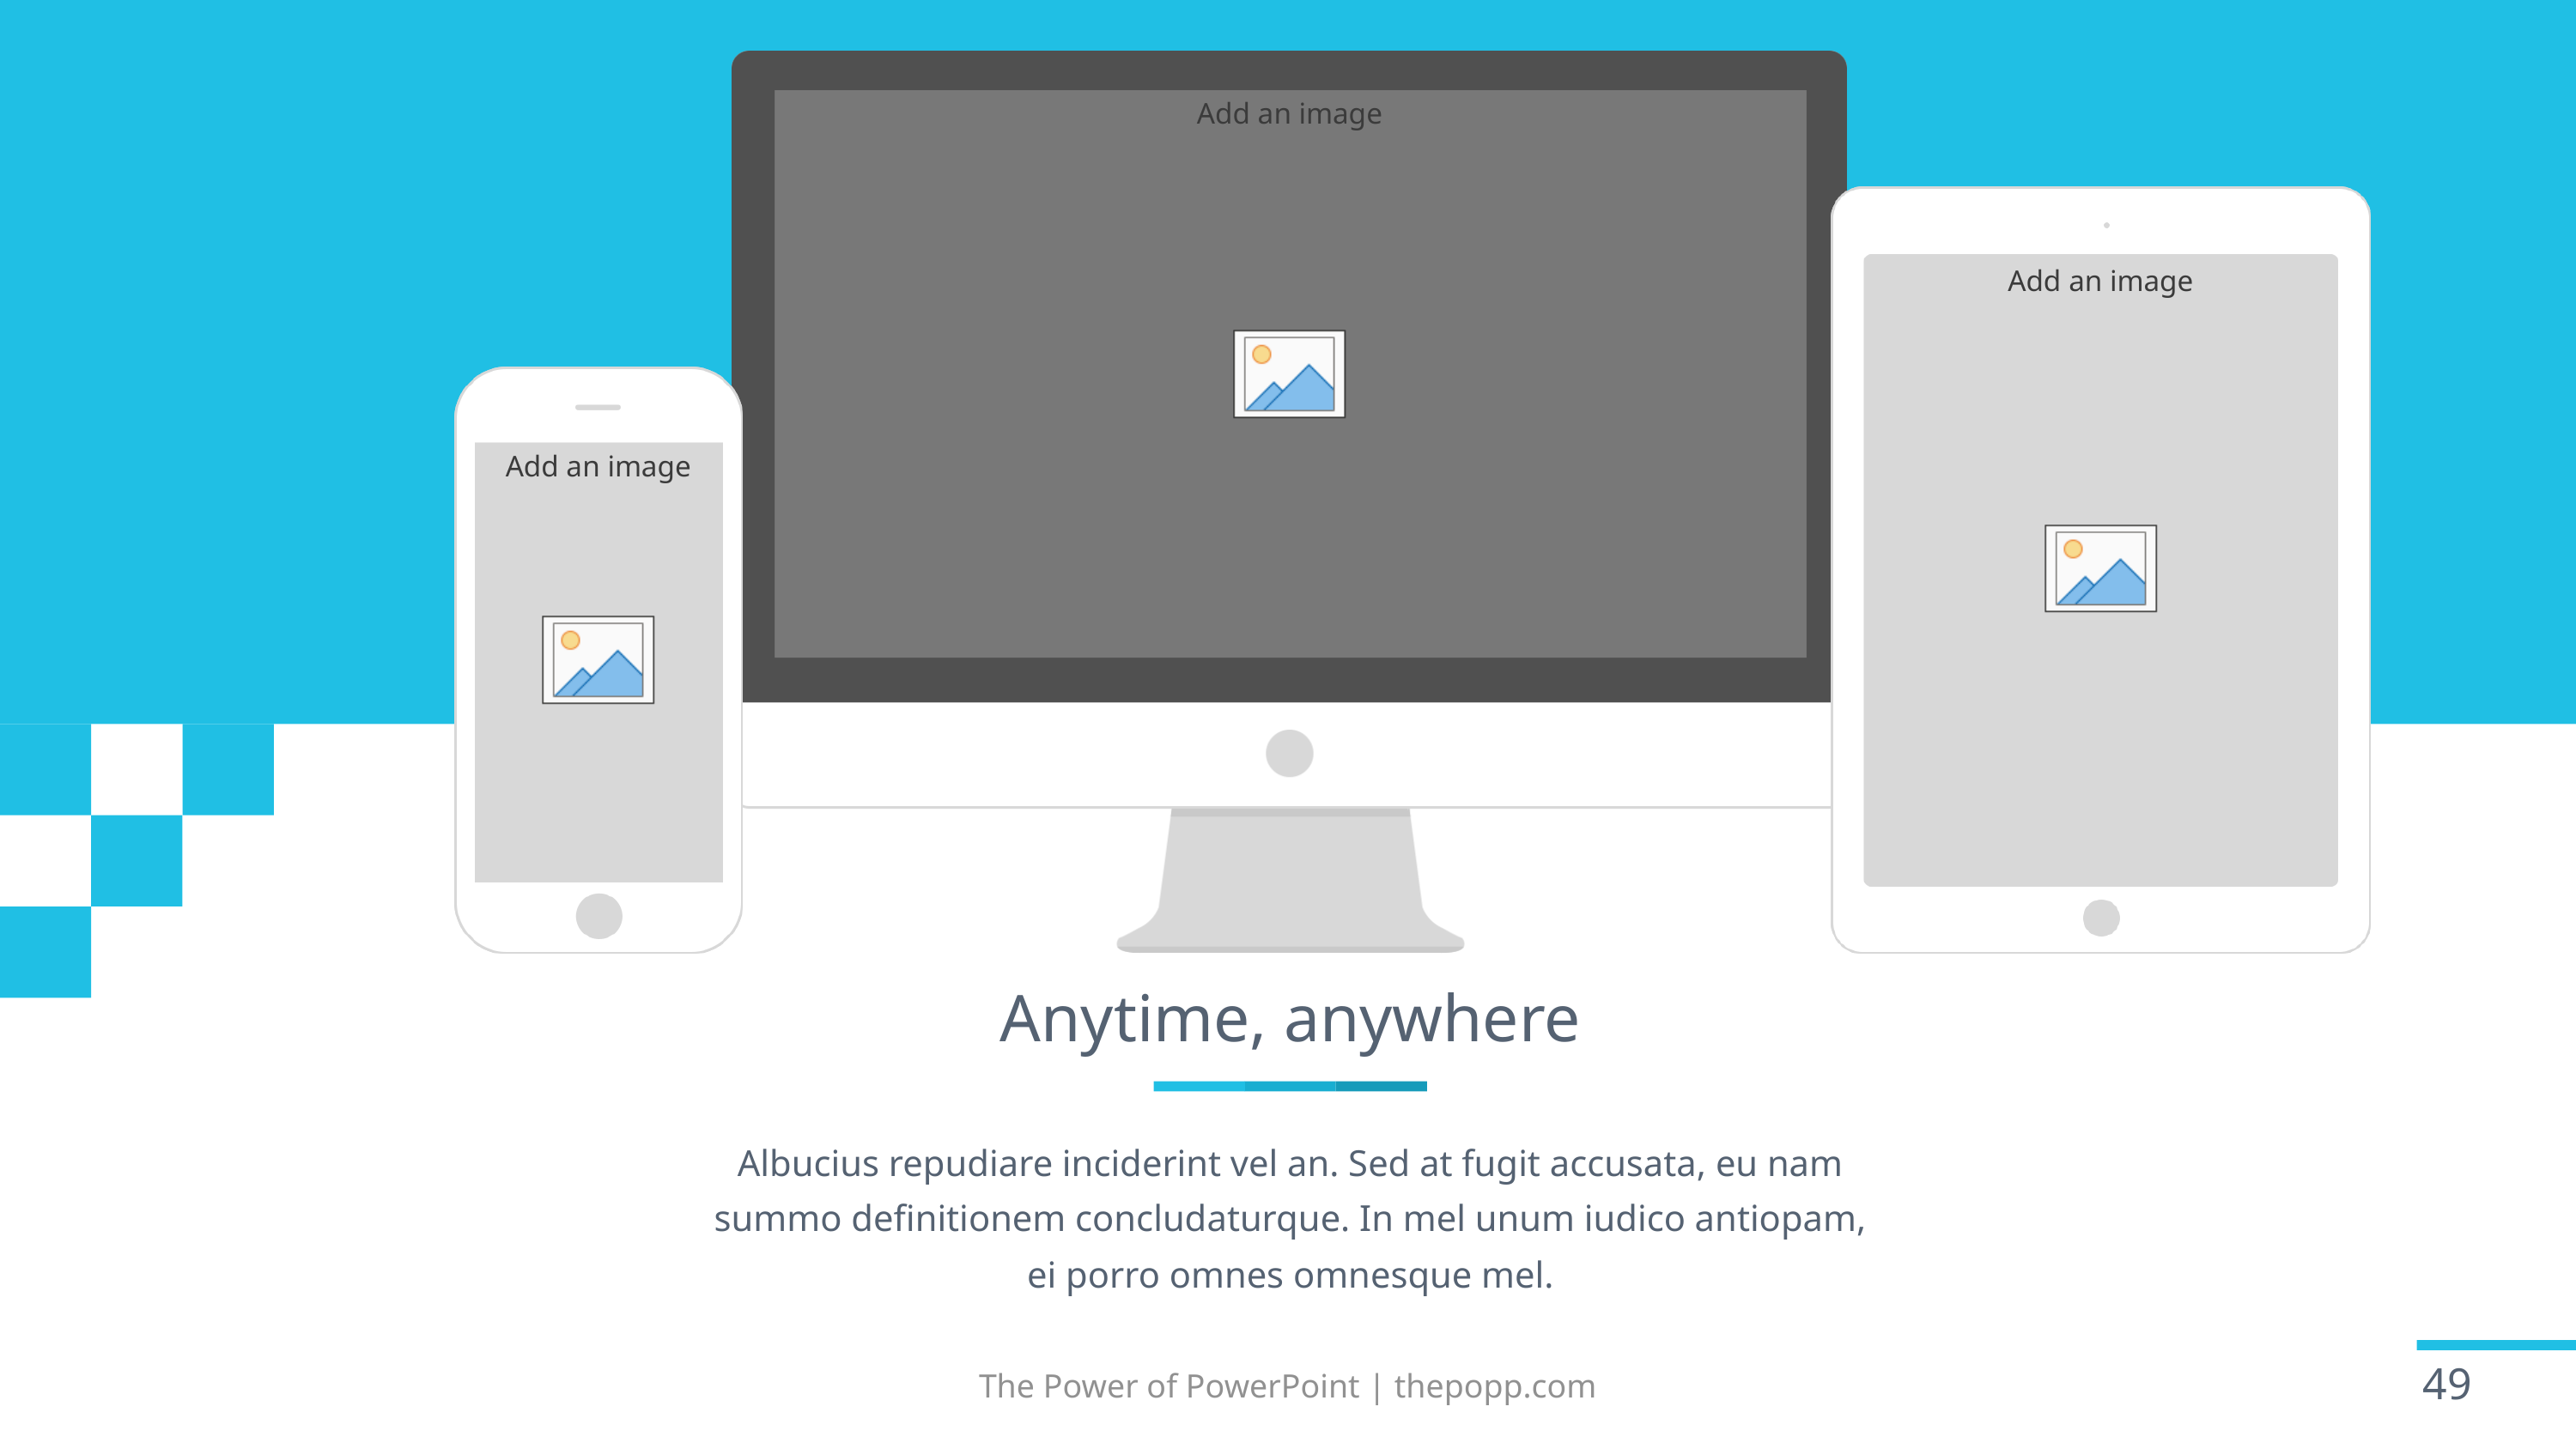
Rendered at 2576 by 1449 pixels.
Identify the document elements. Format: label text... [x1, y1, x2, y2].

list Anytime, anywhere [688, 962, 1893, 1069]
picture [454, 51, 2371, 954]
list Albucius repudiare inciderint vel an. Sed at fugit accusata, eu nam summo definitionem concludaturque. In mel unum iudico antiopam, ei porro omnes omnesque mel. [688, 1120, 1893, 1322]
footer The Power of PowerPoint | thepopp.com [853, 1349, 1723, 1427]
slide_number 49 [2409, 1351, 2576, 1421]
